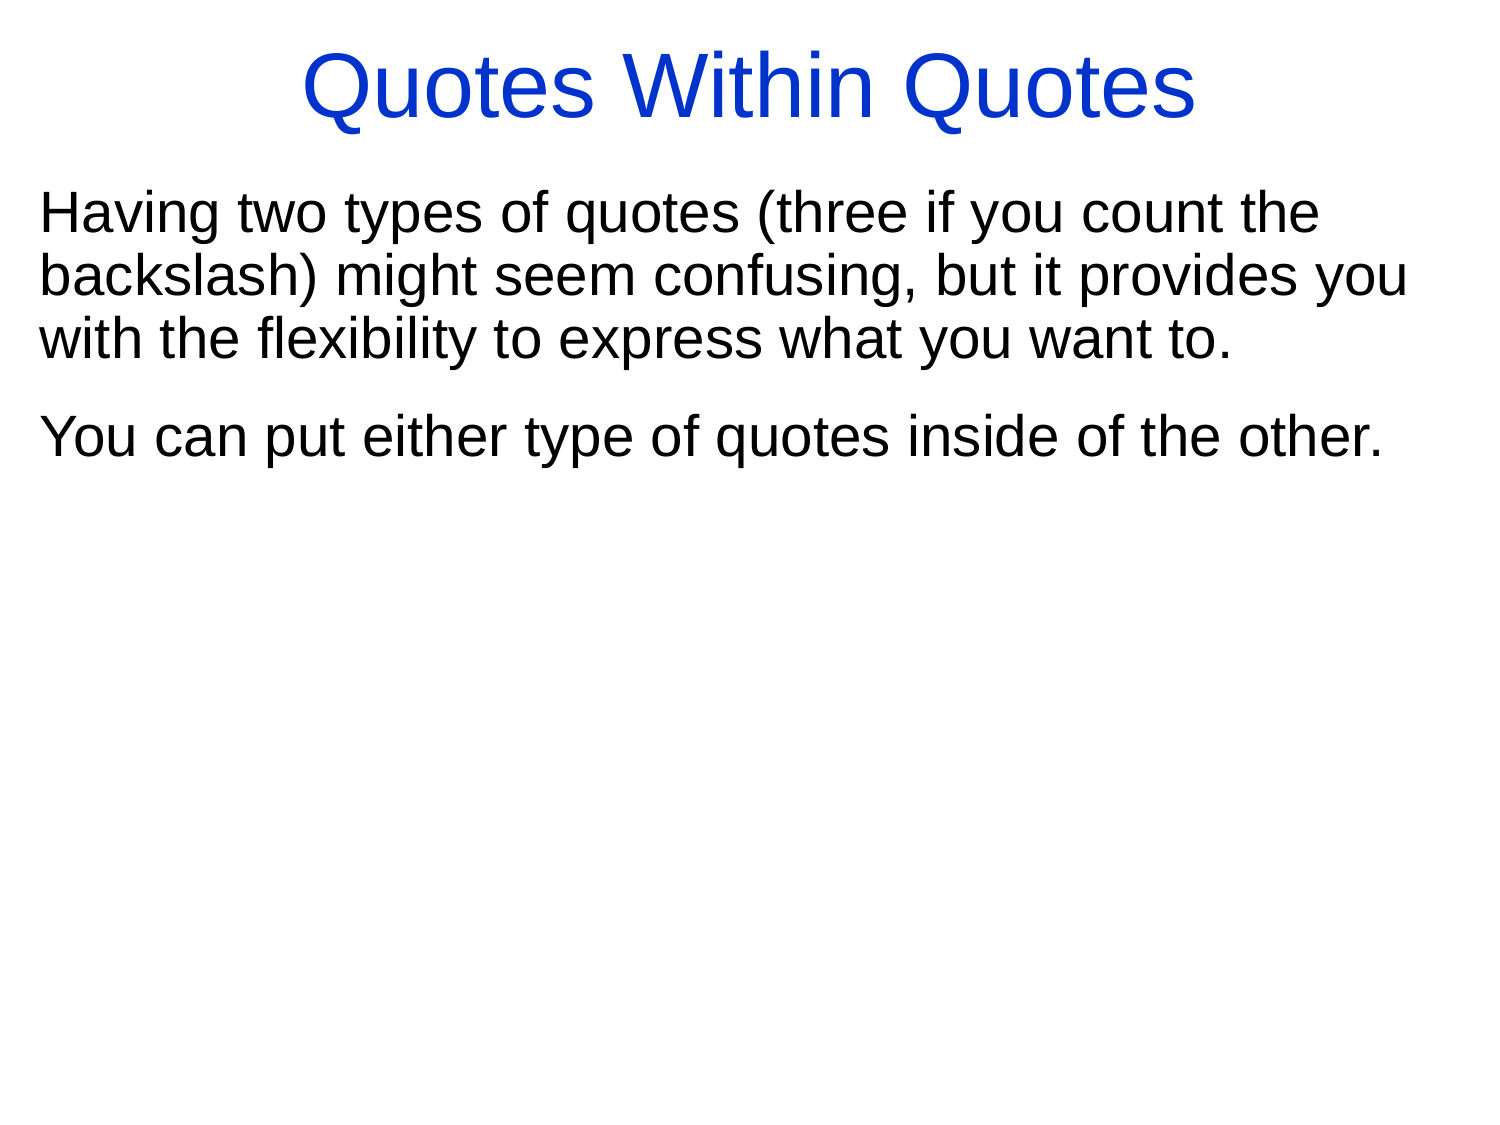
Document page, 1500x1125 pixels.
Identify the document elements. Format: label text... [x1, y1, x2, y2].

list Having two types of quotes (three if you count the backslash) might seem confusing, but it provides you with the flexibility to express what you want to. You can put either type of quotes inside of the other. [24, 174, 1476, 1088]
title Quotes Within Quotes [74, 0, 1426, 163]
